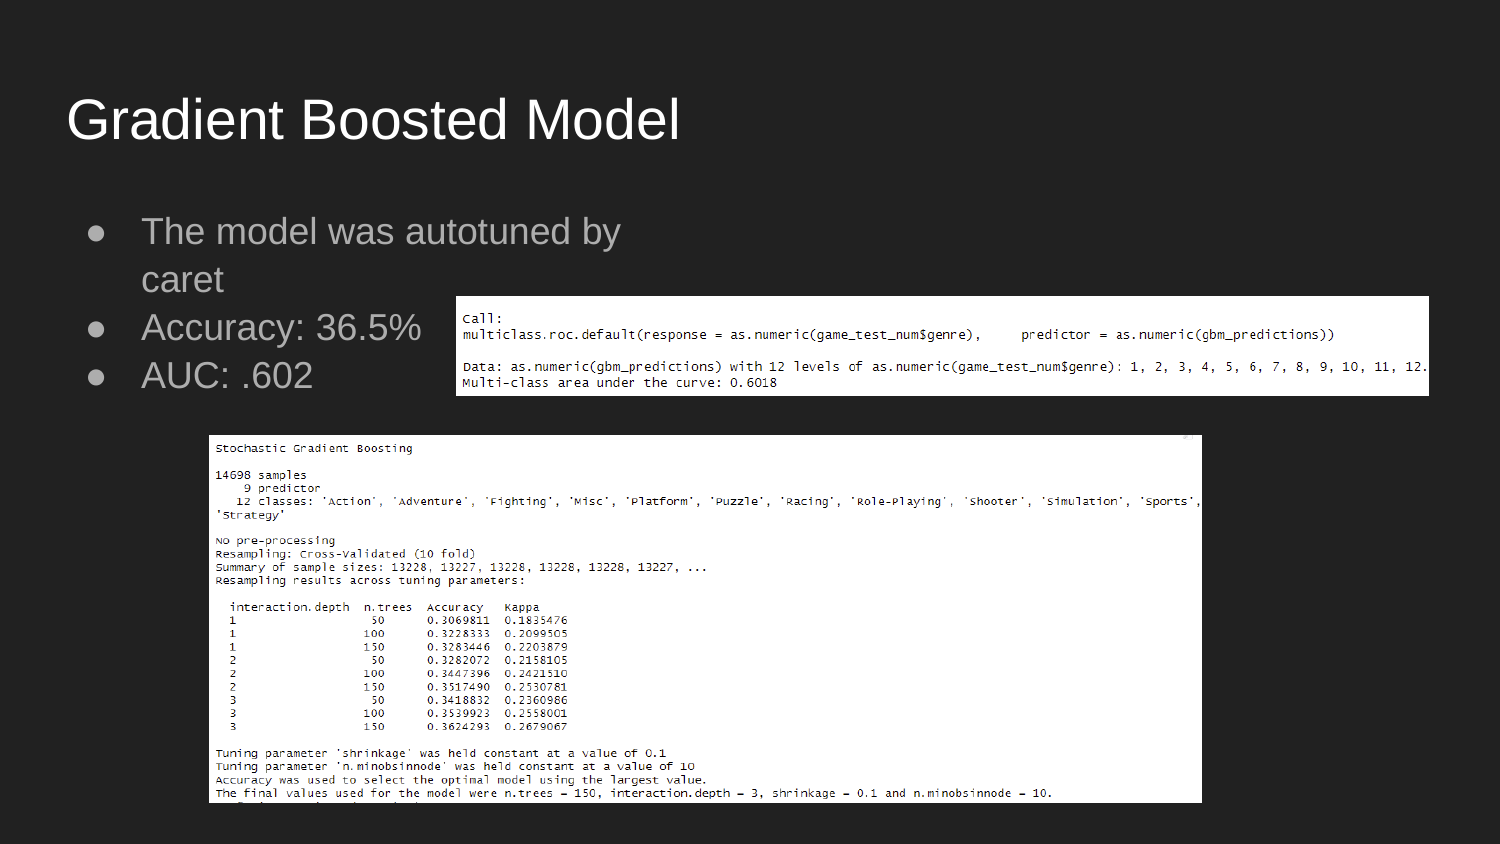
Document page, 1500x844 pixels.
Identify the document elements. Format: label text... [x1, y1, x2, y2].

list The model was autotuned by caret Accuracy: 36.5% AUC: .602 [51, 189, 675, 750]
picture [455, 296, 1430, 396]
title Gradient Boosted Model [51, 72, 1449, 167]
picture [208, 435, 1203, 804]
